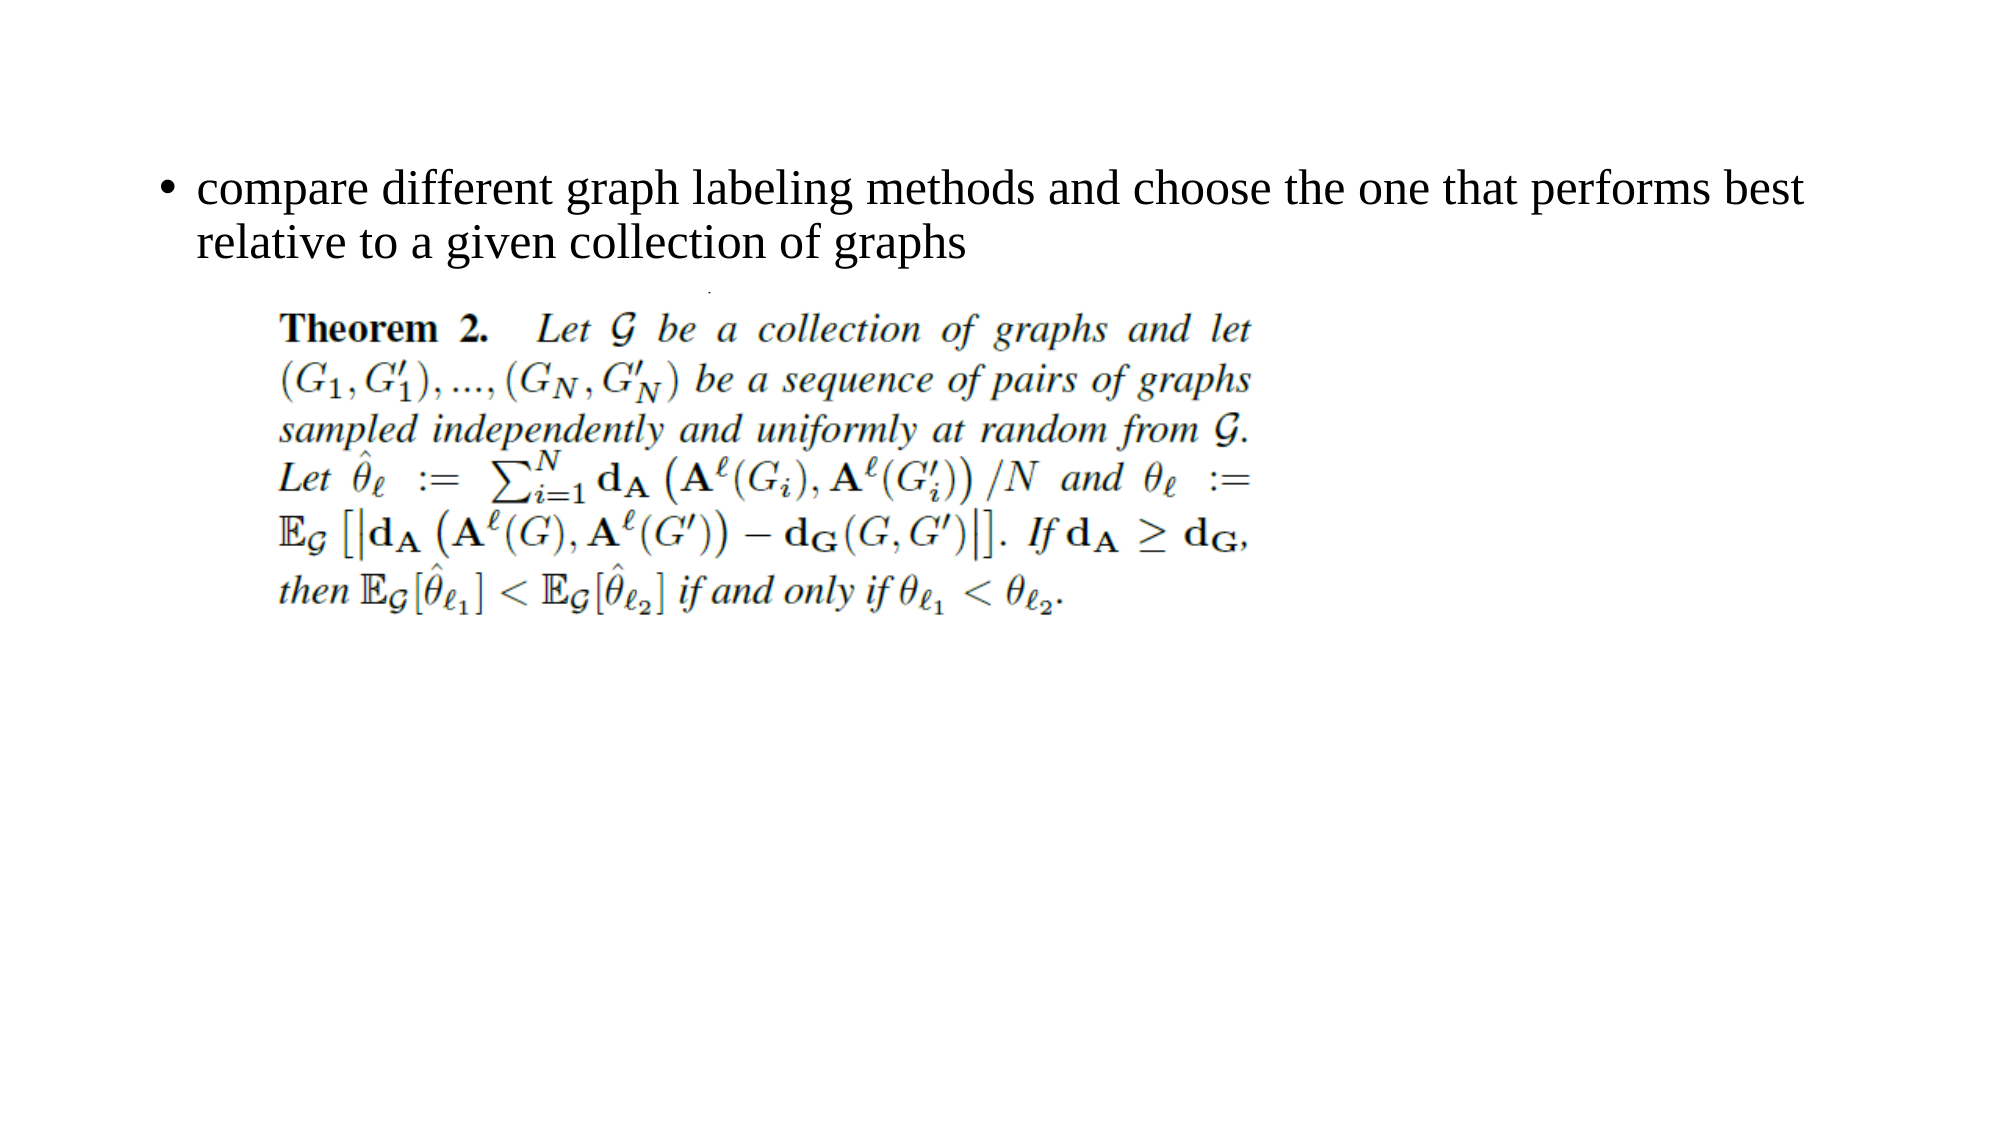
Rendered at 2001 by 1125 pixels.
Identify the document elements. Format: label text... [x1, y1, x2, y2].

list compare different graph labeling methods and choose the one that performs best relative to a given collection of graphs [144, 154, 1863, 1014]
picture [230, 292, 1277, 640]
